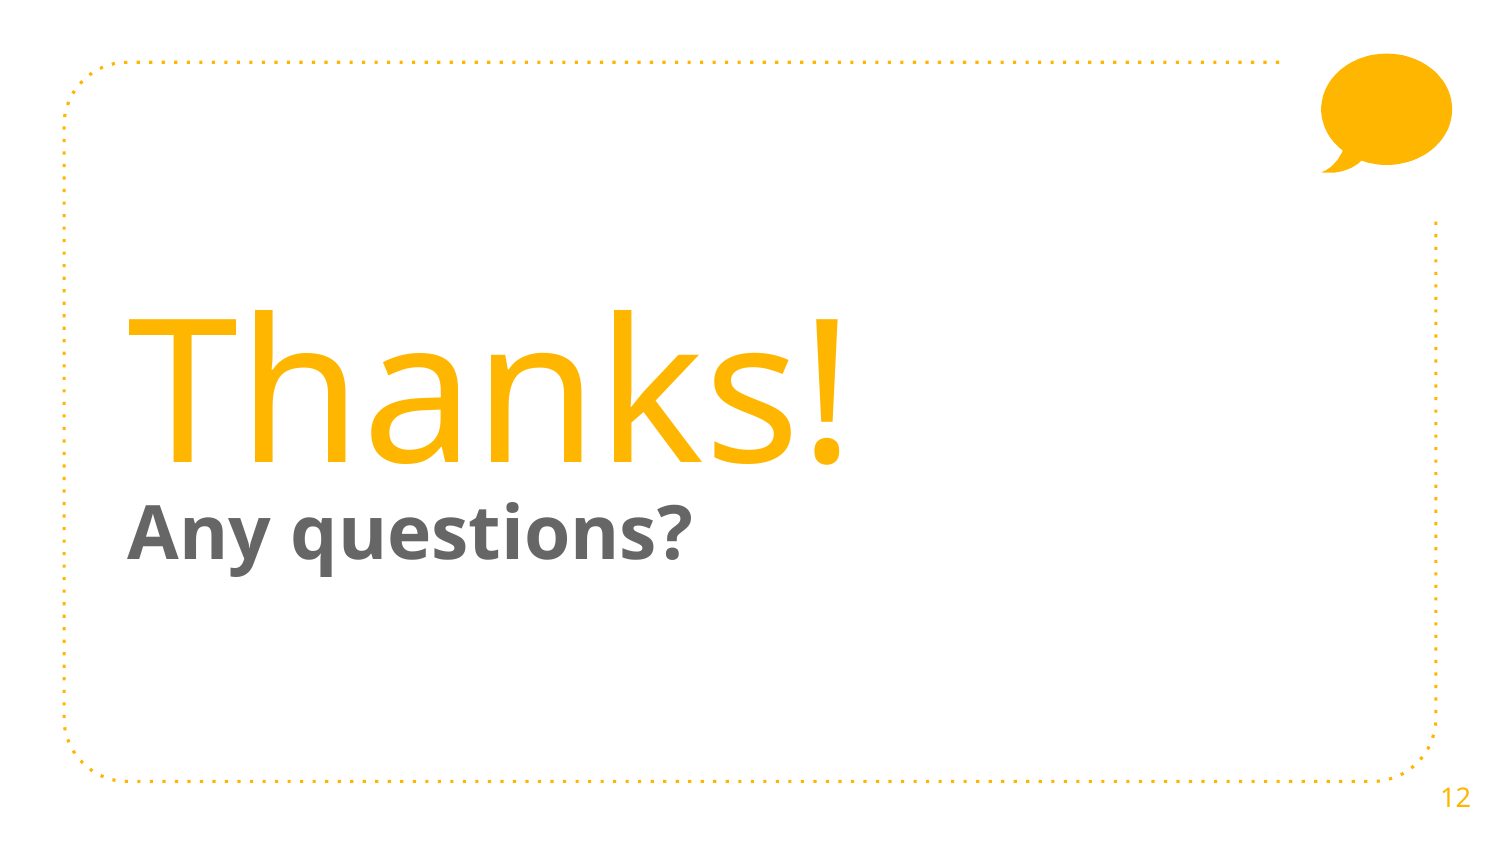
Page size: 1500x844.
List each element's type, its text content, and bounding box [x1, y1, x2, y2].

subtitle Any questions? [112, 469, 1195, 786]
text_box [1321, 53, 1453, 173]
title Thanks! [112, 247, 1195, 438]
slide_number ‹#› [1411, 753, 1500, 844]
